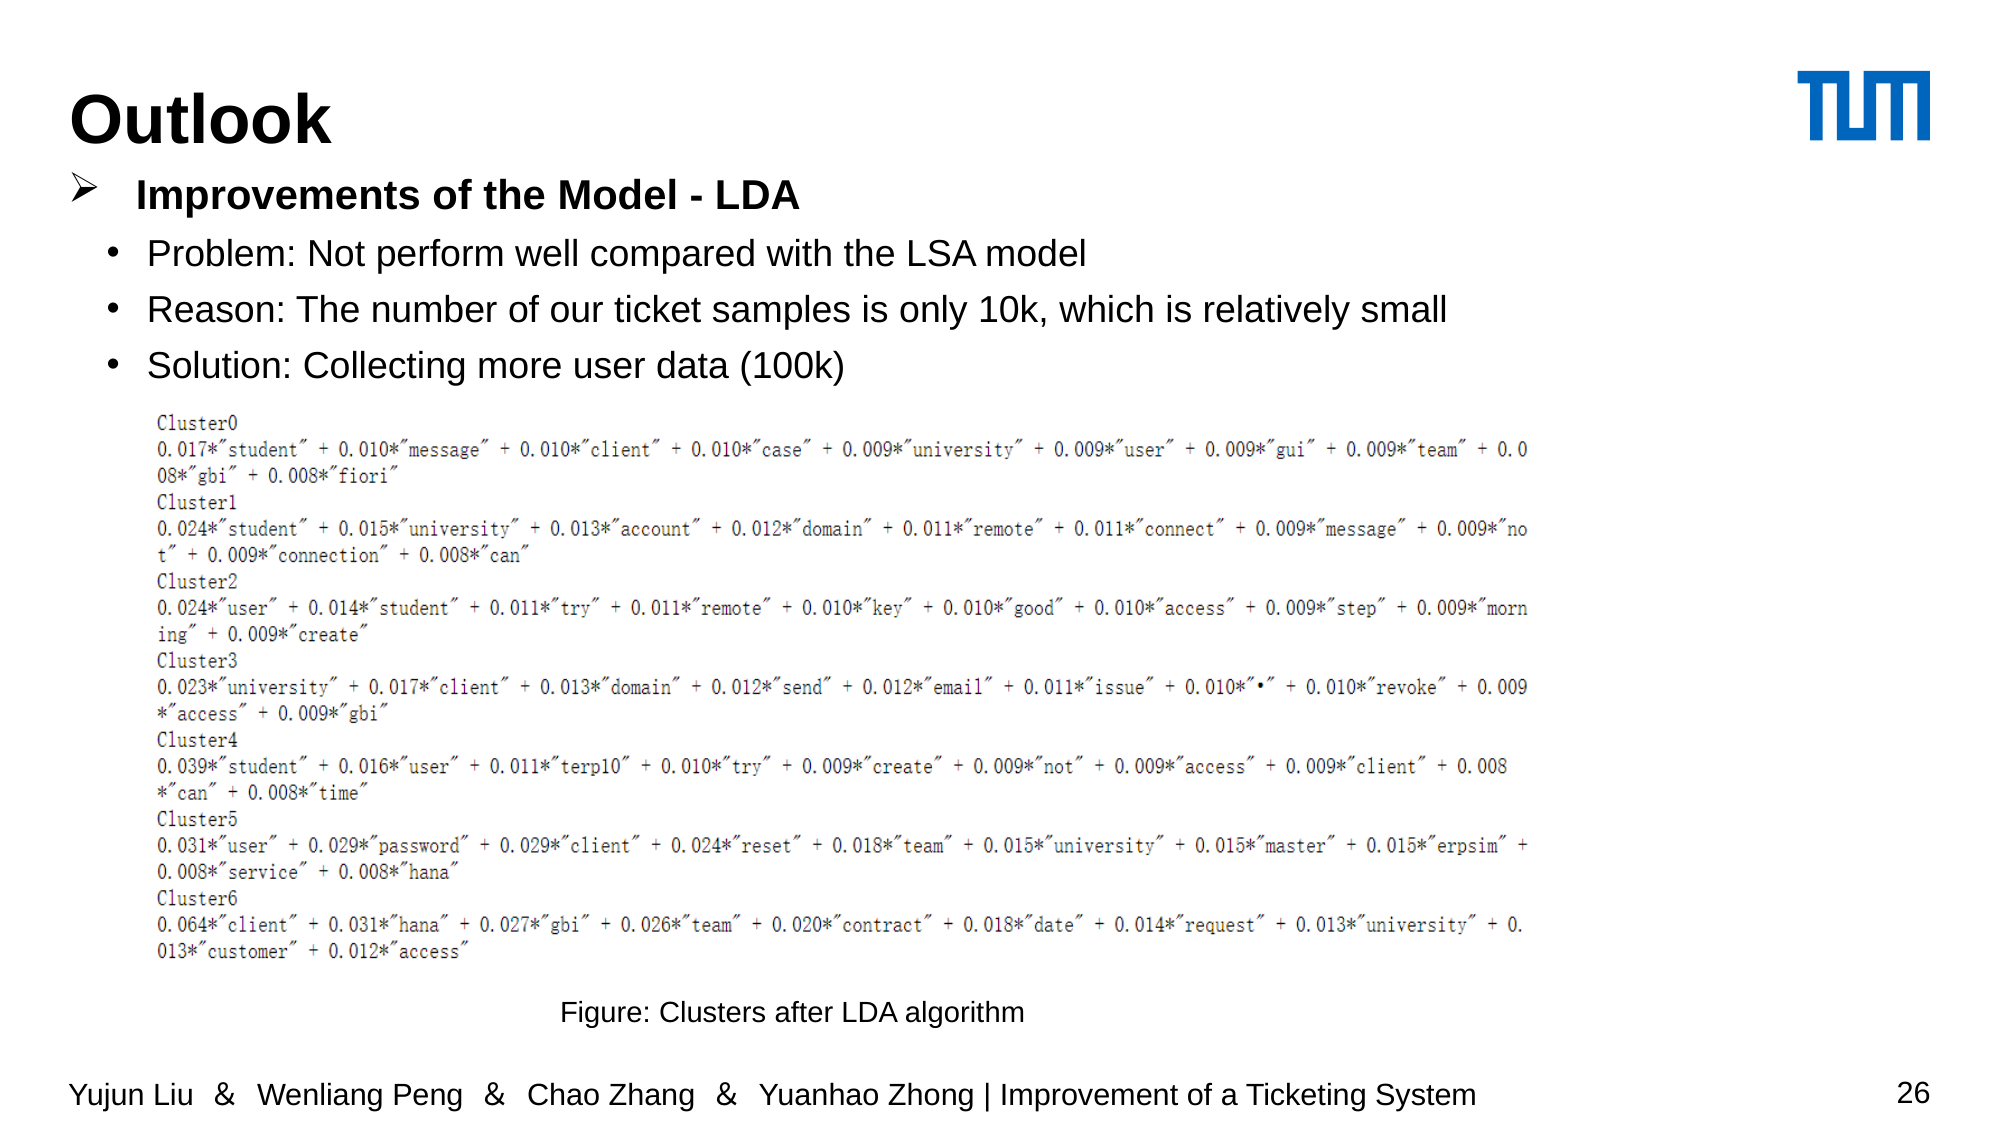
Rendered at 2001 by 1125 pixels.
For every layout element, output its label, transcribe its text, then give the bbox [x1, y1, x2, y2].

footer Yujun Liu ＆ Wenliang Peng ＆ Chao Zhang ＆ Yuanhao Zhong | Improvement of a Ticketing System [68, 1061, 1781, 1125]
picture [118, 404, 1559, 967]
slide_number 26 [1781, 1061, 1931, 1122]
text_box Figure: Clusters after LDA algorithm [559, 988, 1176, 1074]
list Improvements of the Model - LDA Problem: Not perform well compared with the LSA model Reason: The number of our ticket samples is only 10k, which is relatively small Solution: Collecting more user data (100k) [67, 110, 1930, 940]
title Outlook [69, 68, 1932, 153]
